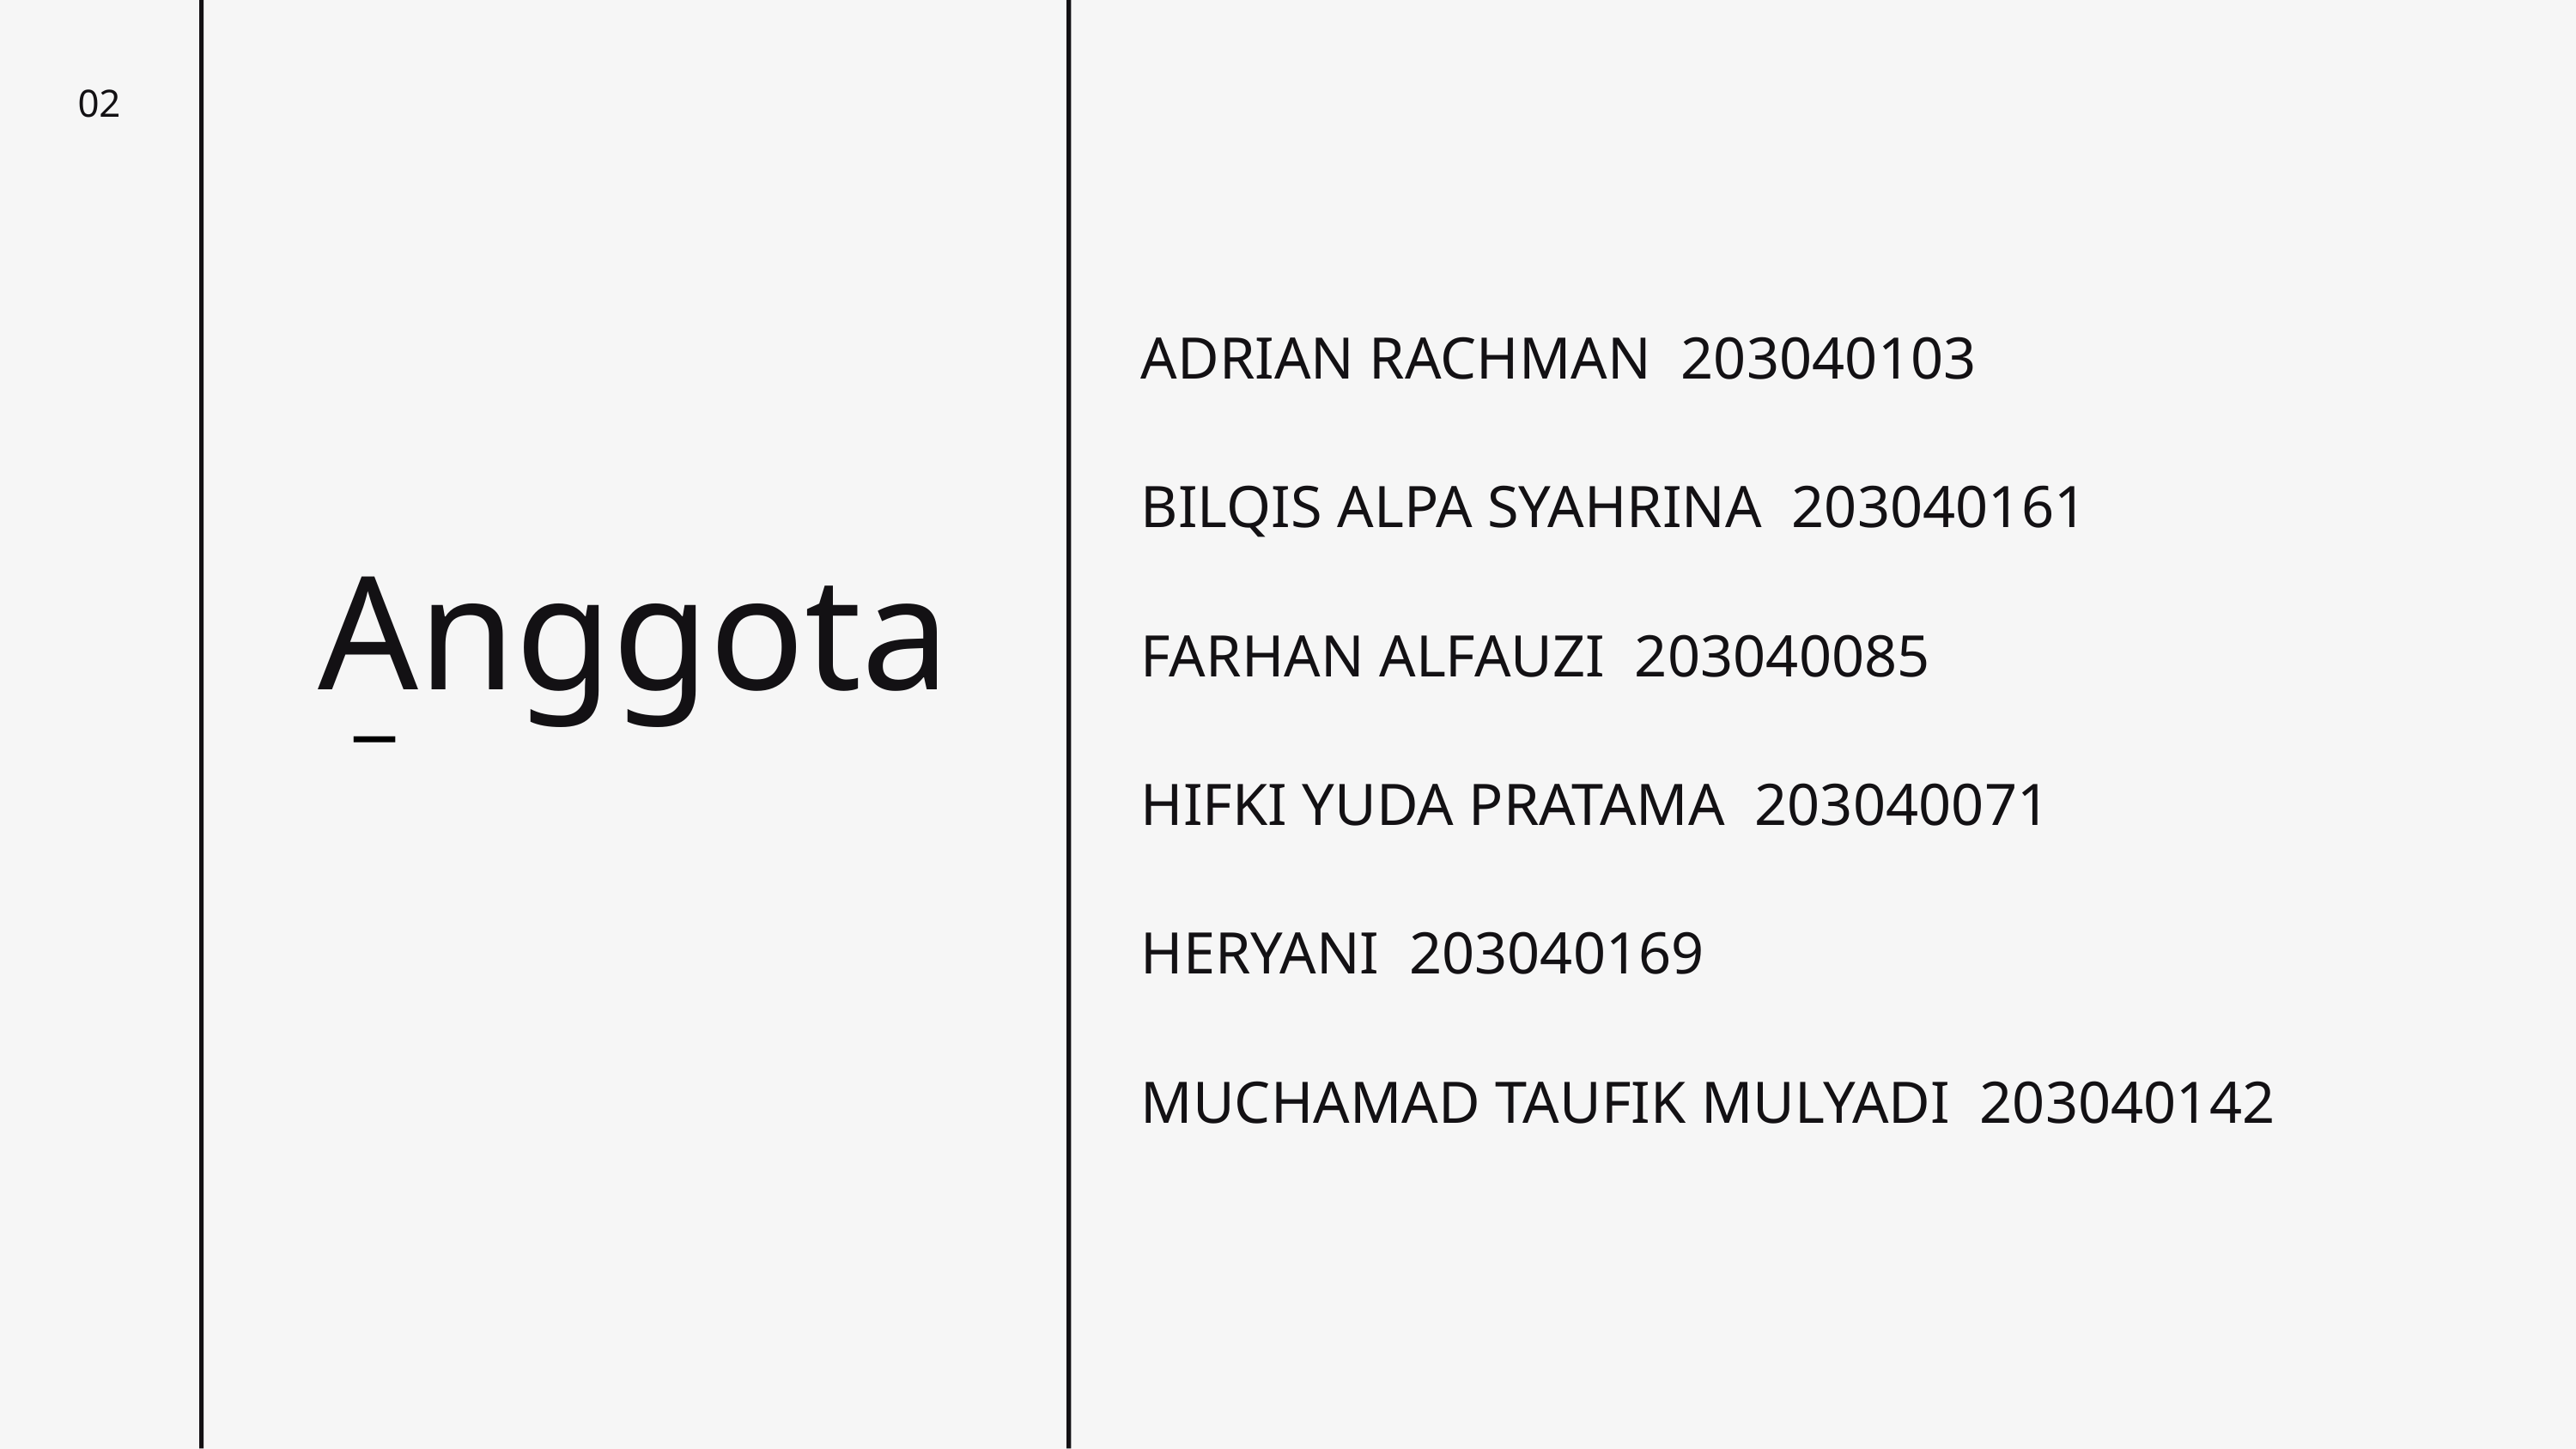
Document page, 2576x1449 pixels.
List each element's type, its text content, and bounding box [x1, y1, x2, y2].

text_box _ [200, 616, 396, 747]
text_box [1066, 0, 1072, 1449]
text_box Anggota [200, 547, 1068, 721]
text_box 02 [70, 83, 121, 125]
text_box ADRIAN RACHMAN 203040103 BILQIS ALPA SYAHRINA 203040161 FARHAN ALFAUZI 203040085 HIFKI YUDA PRATAMA 203040071 HERYANI 203040169 MUCHAMAD TAUFIK MULYADI 203040142 [1140, 316, 2361, 1135]
text_box [199, 0, 204, 1449]
